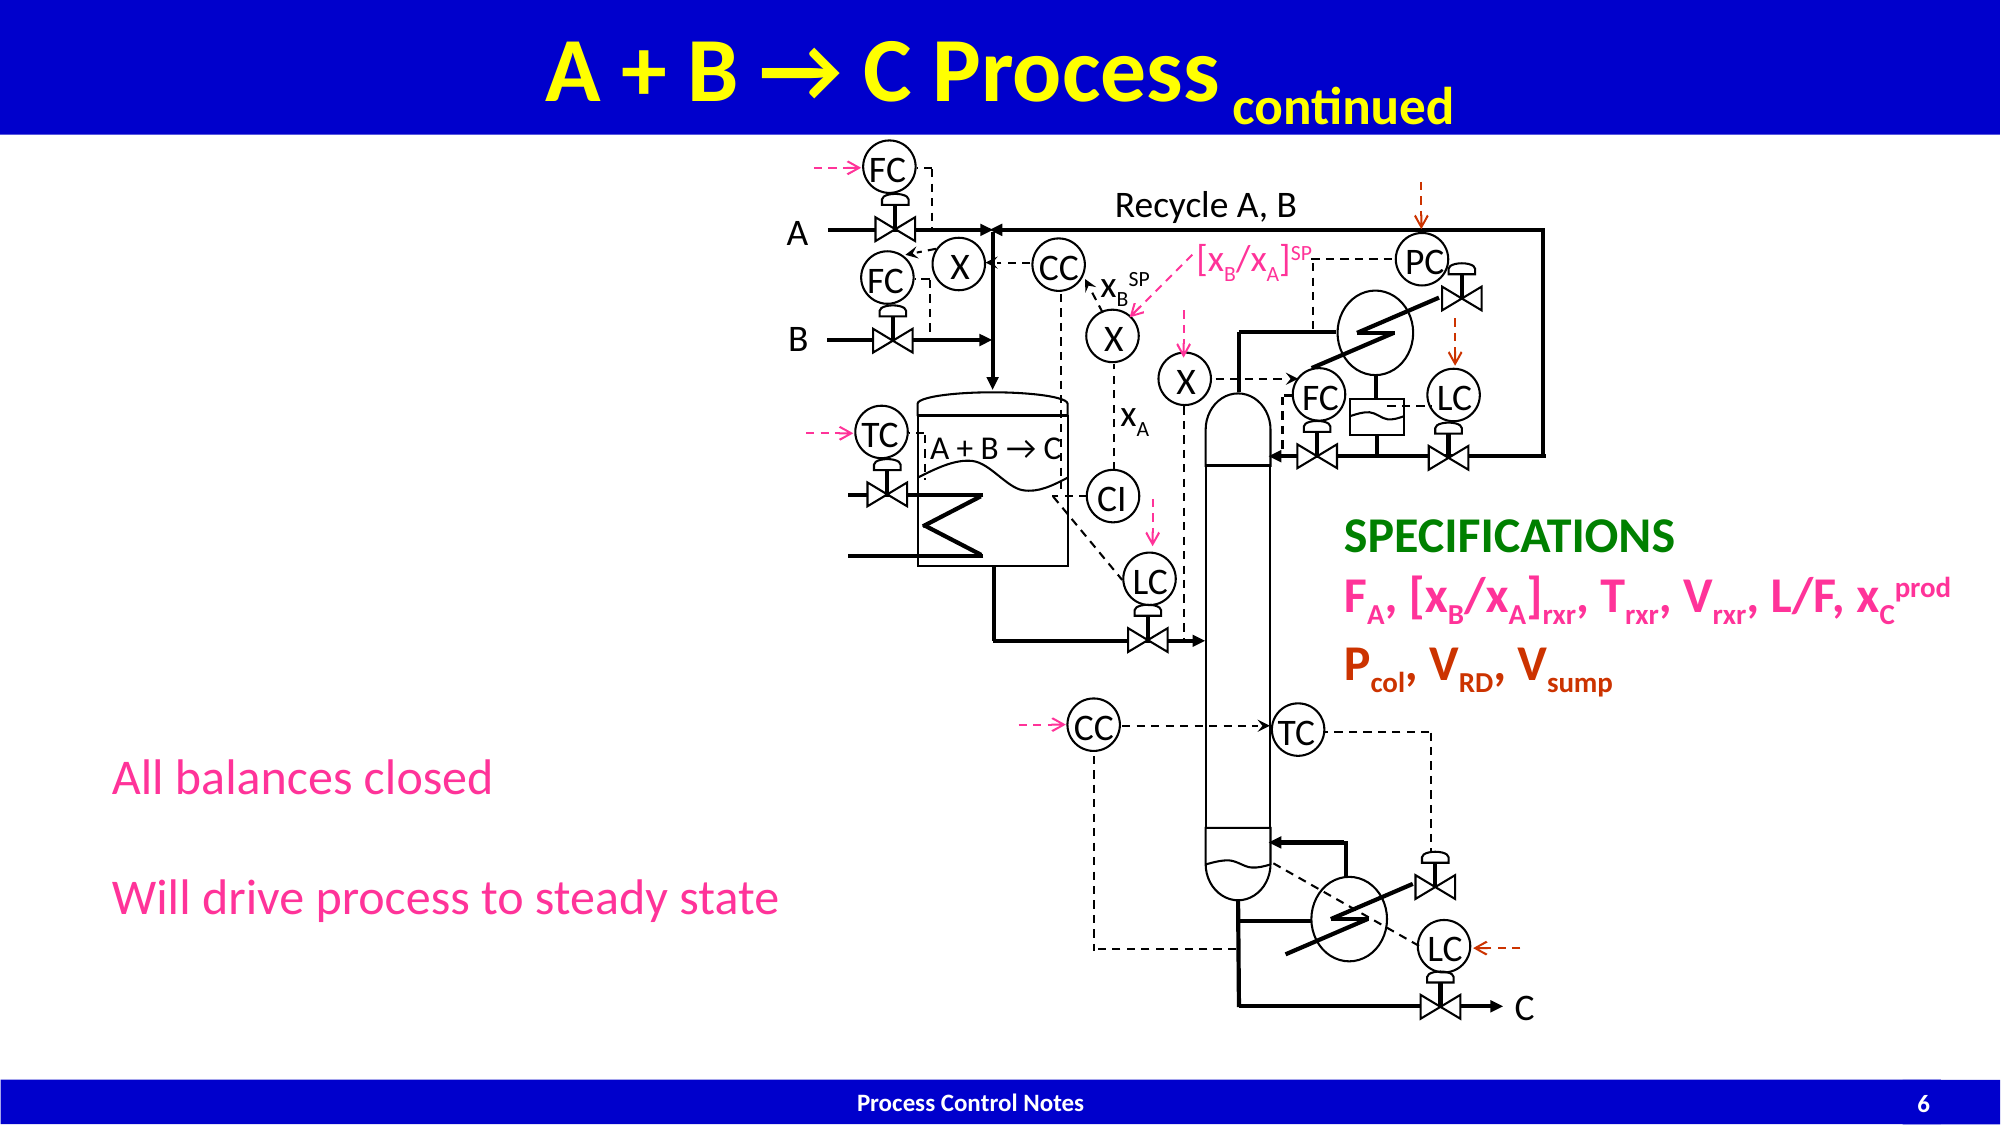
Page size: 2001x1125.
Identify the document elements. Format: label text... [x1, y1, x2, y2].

text_box All balances closed Will drive process to steady state [97, 736, 771, 932]
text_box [771, 172, 1550, 1037]
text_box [867, 978, 1482, 1019]
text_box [1051, 226, 1332, 528]
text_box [1018, 695, 1270, 951]
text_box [806, 137, 1521, 978]
title A + B → C Process continued [0, 0, 2000, 135]
text_box SPECIFICATIONS FA, [xB/xA]rxr, Trxr, Vrxr, L/F, xCprod Pcol, VRD, Vsump [1550, 494, 1967, 706]
